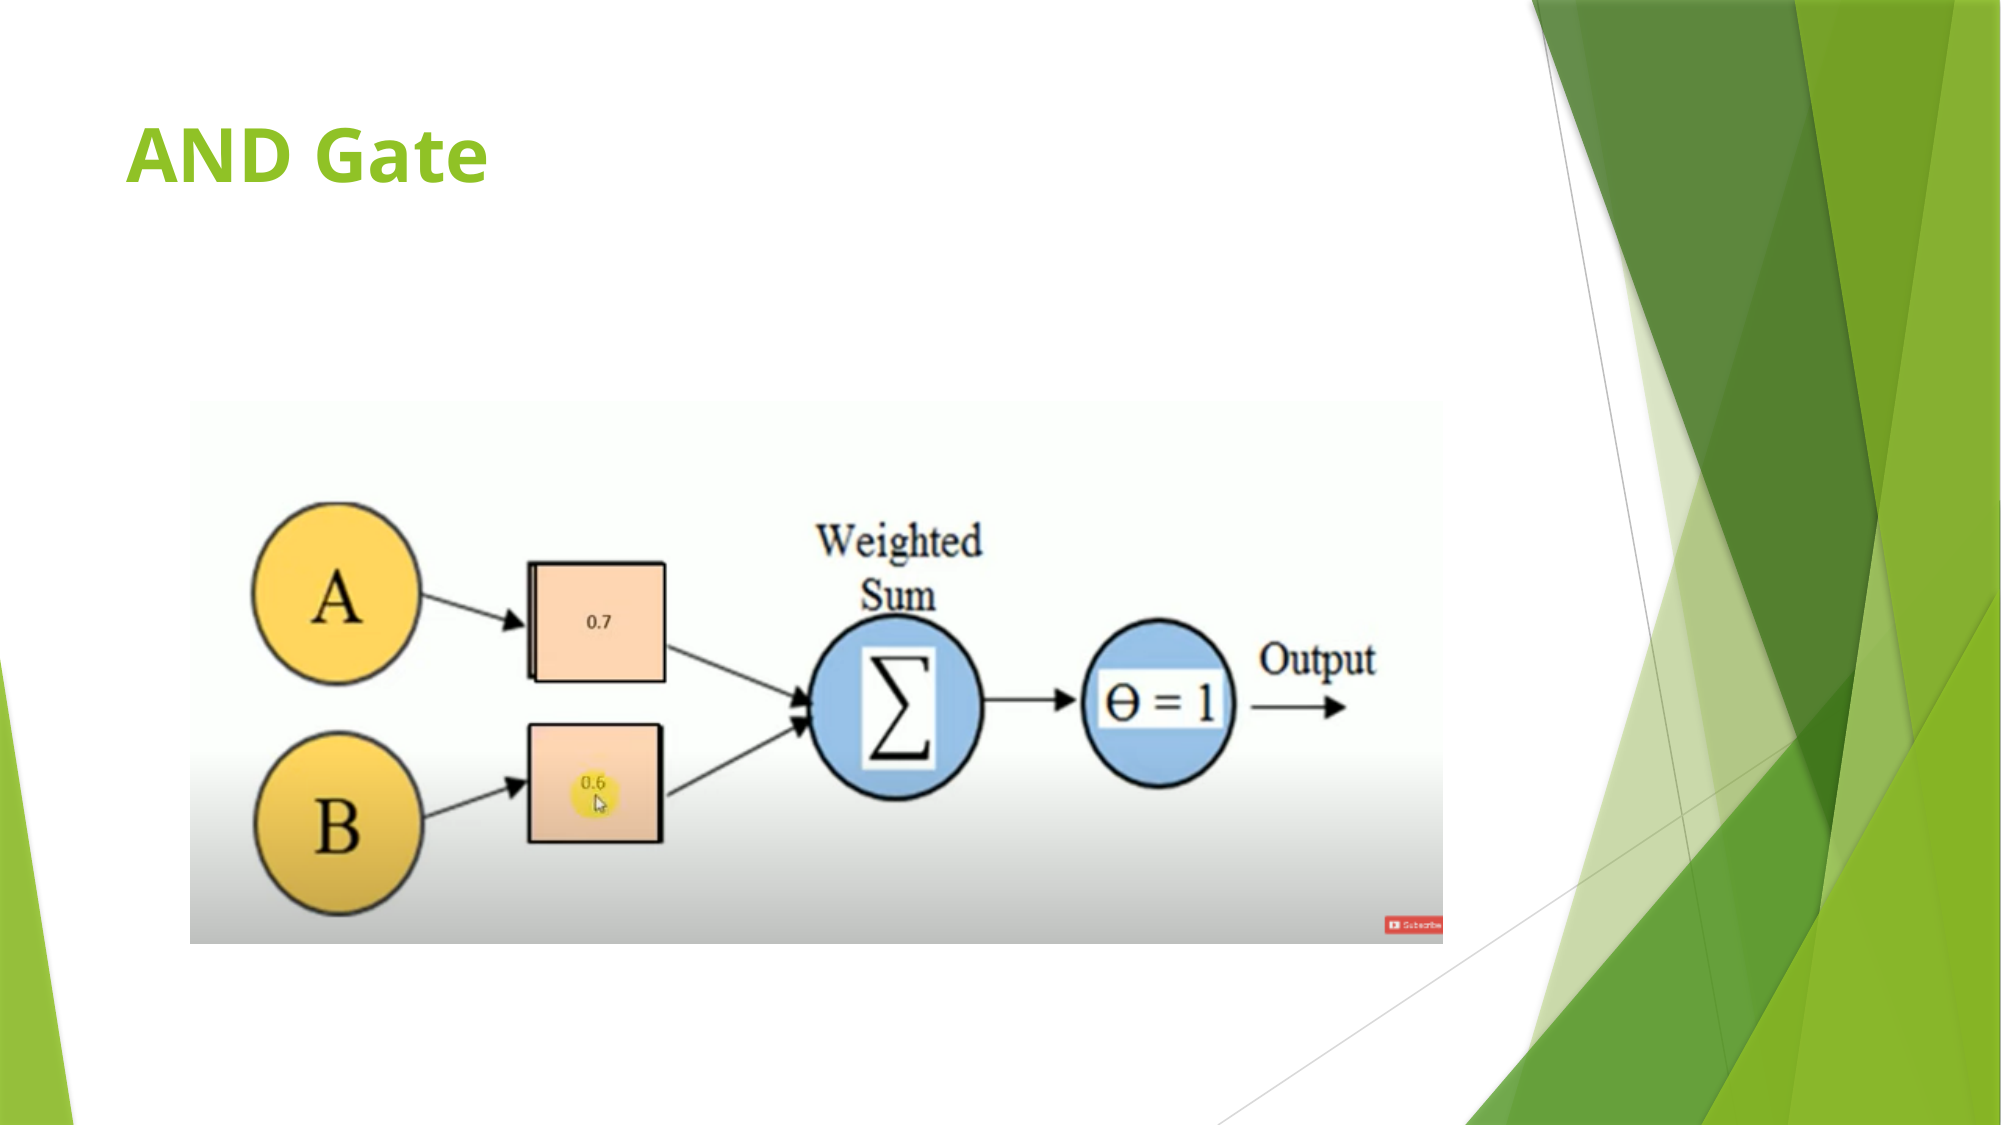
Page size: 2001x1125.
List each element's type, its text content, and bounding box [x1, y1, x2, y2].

title AND Gate [111, 99, 1522, 317]
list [189, 401, 1443, 945]
